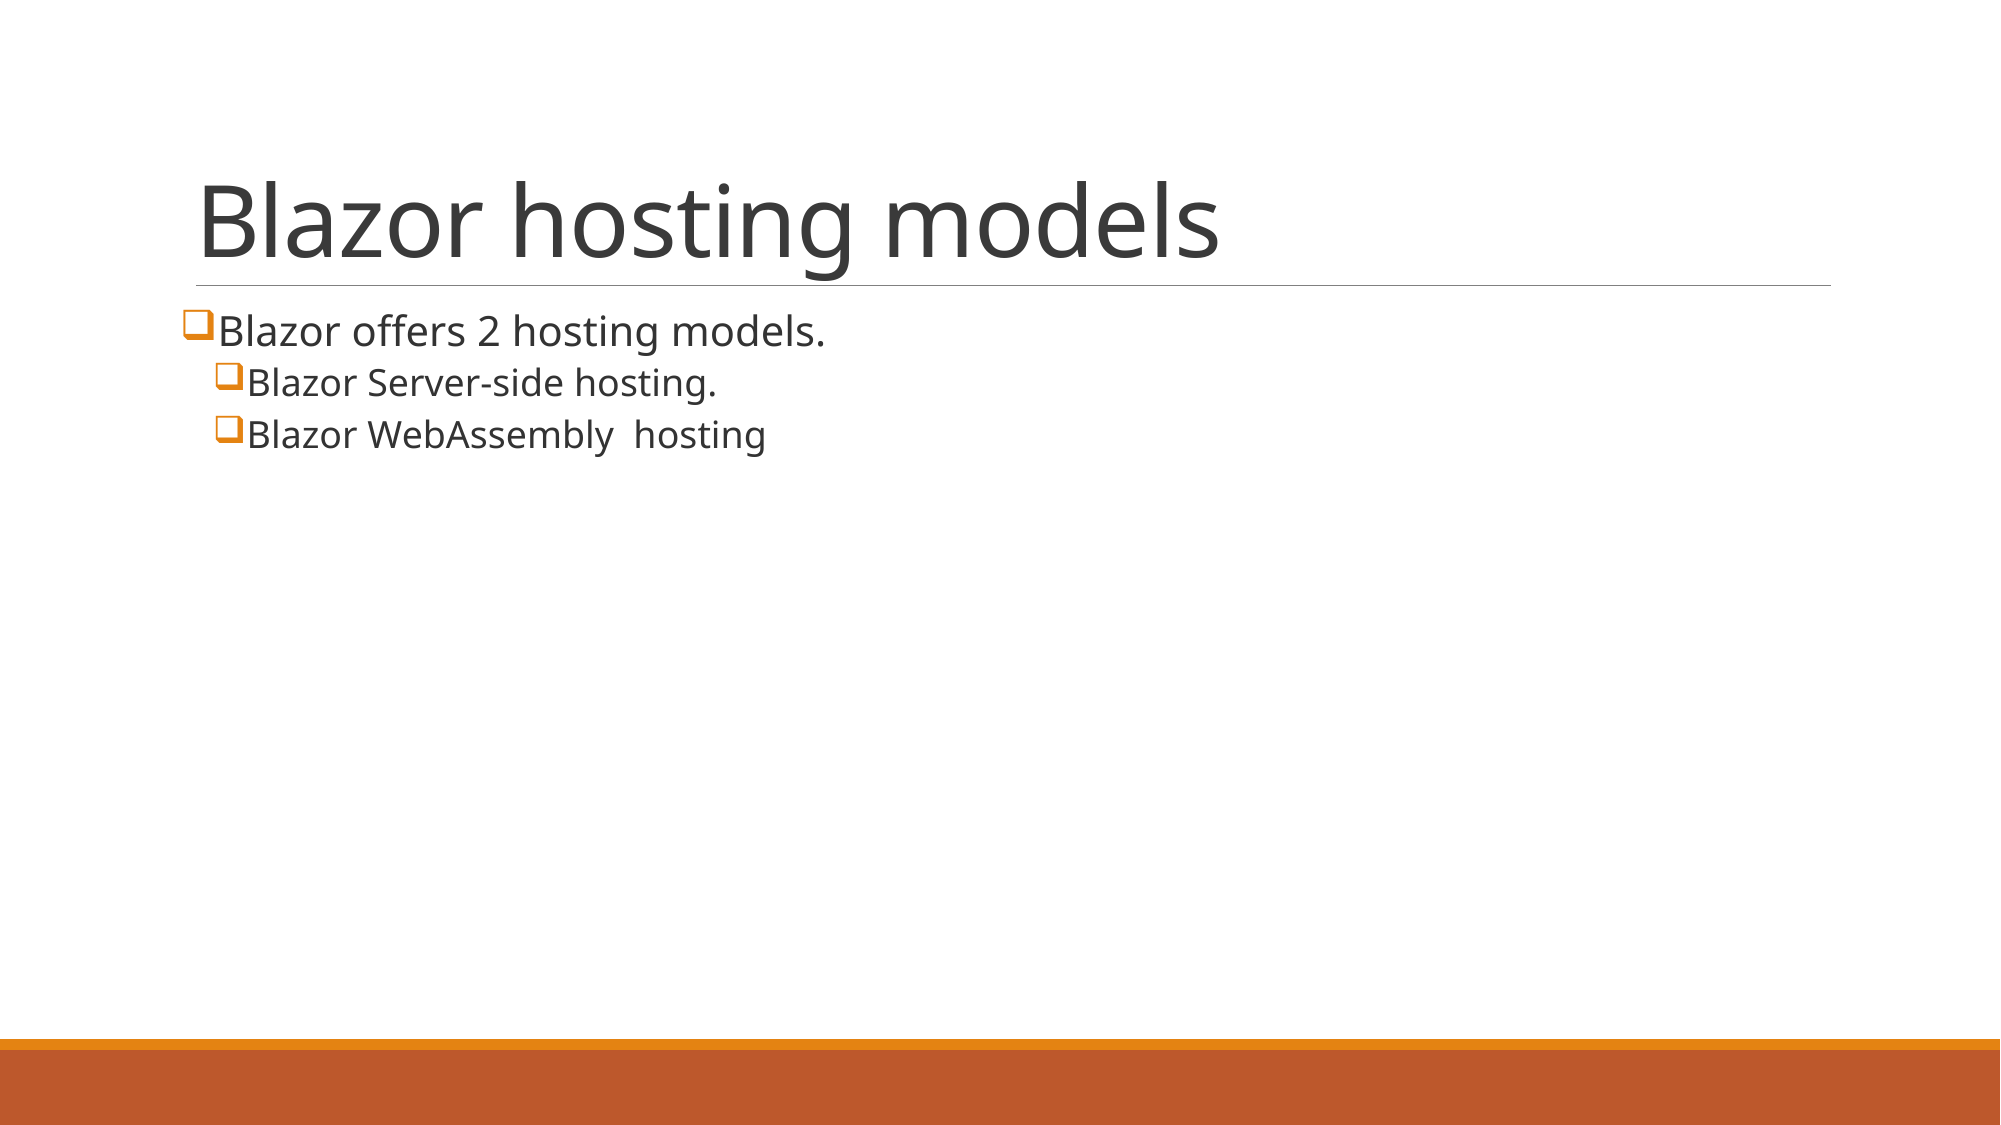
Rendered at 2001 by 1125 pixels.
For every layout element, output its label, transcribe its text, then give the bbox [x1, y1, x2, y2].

title Blazor hosting models [180, 47, 1830, 285]
list Blazor offers 2 hosting models. Blazor Server-side hosting. Blazor WebAssembly hosting [180, 302, 1830, 963]
